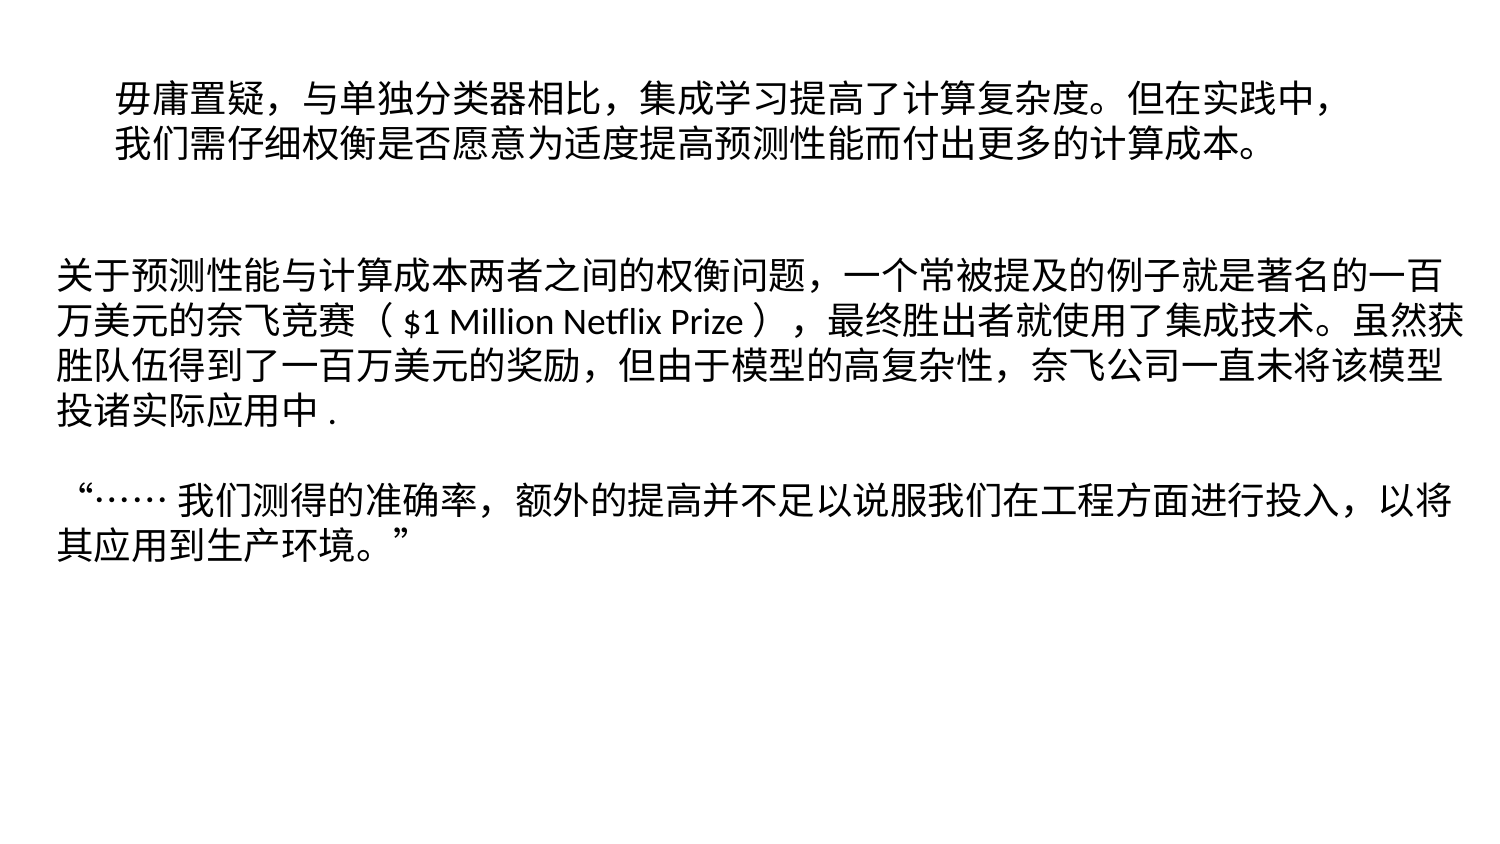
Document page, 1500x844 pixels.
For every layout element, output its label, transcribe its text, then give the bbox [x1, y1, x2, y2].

text_box 毋庸置疑，与单独分类器相比，集成学习提高了计算复杂度。但在实践中，我们需仔细权衡是否愿意为适度提高预测性能而付出更多的计算成本。 [100, 67, 1341, 173]
text_box 关于预测性能与计算成本两者之间的权衡问题，一个常被提及的例子就是著名的一百万美元的奈飞竞赛（$1 Million Netflix Prize），最终胜出者就使用了集成技术。虽然获胜队伍得到了一百万美元的奖励，但由于模型的高复杂性，奈飞公司一直未将该模型投诸实际应用中. “……我们测得的准确率，额外的提高并不足以说服我们在工程方面进行投入，以将其应用到生产环境。” [41, 244, 1483, 575]
